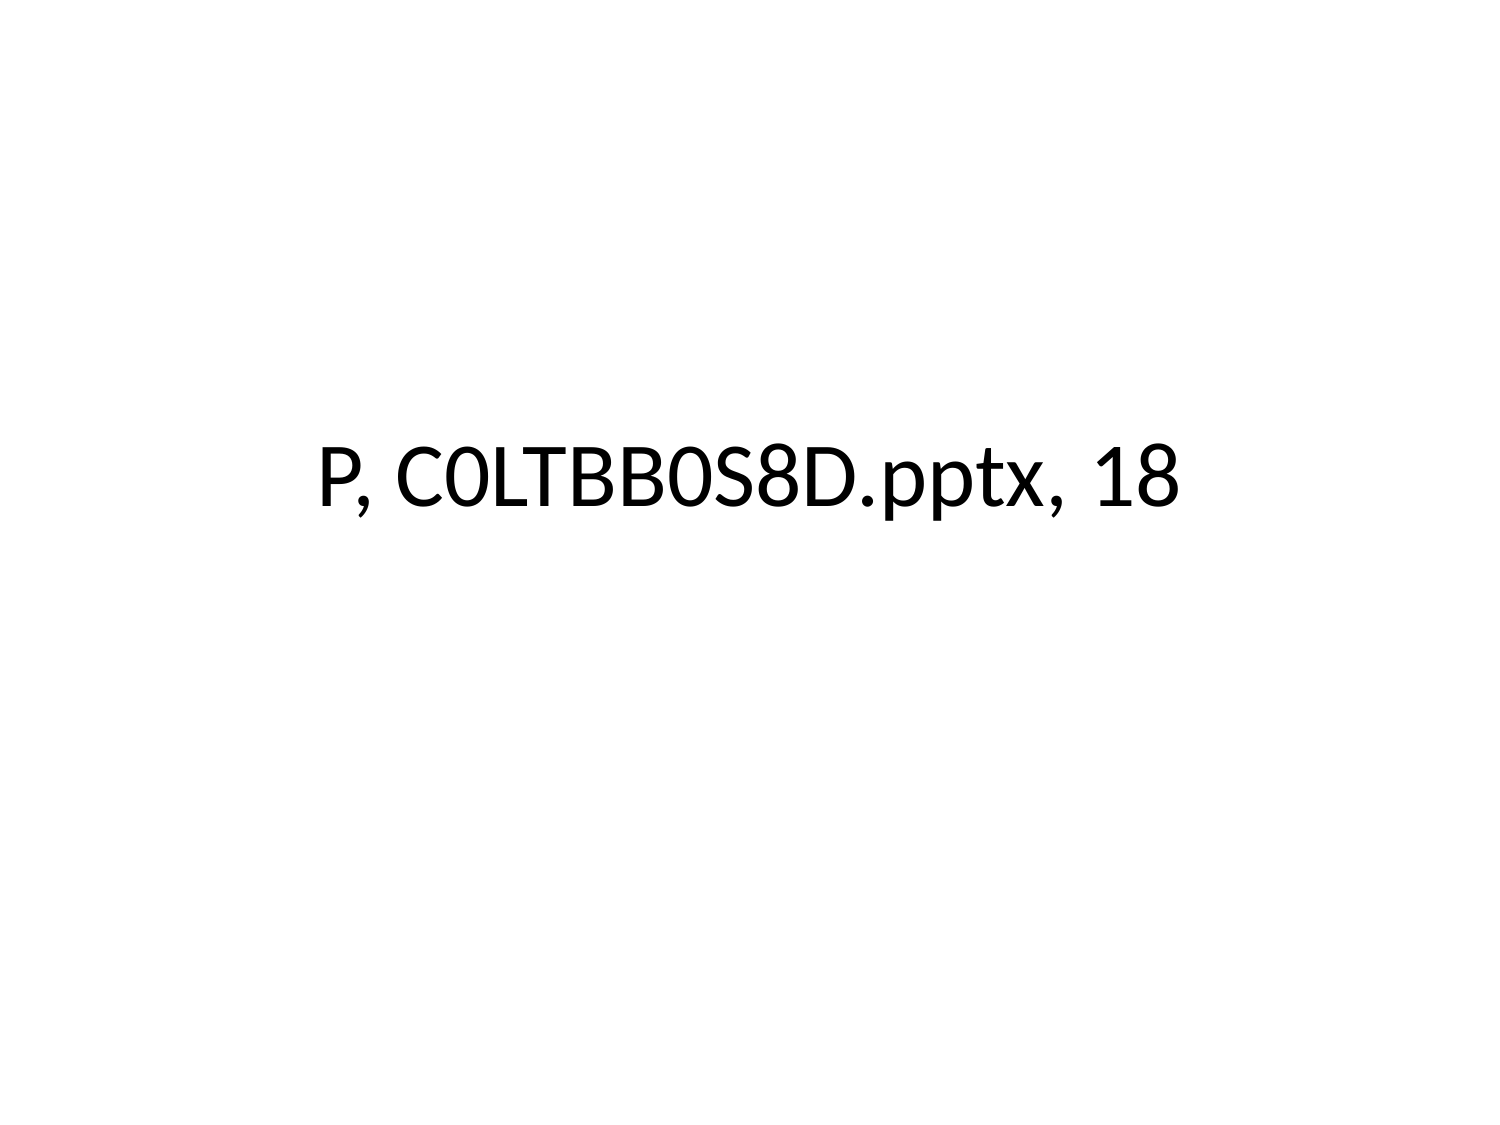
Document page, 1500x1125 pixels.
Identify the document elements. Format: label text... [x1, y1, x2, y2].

title P, C0LTBB0S8D.pptx, 18 [112, 349, 1388, 591]
